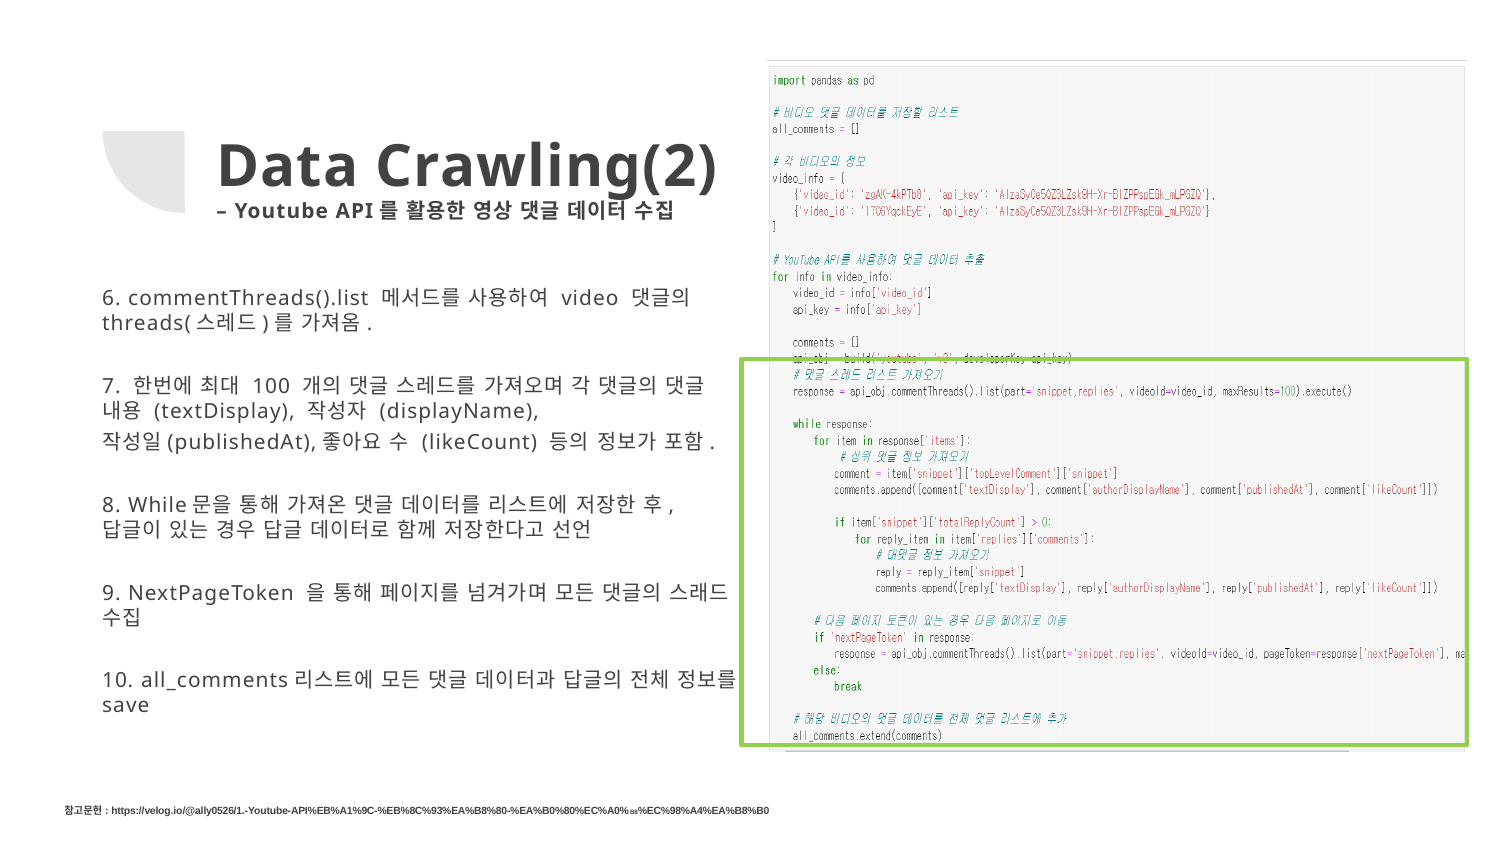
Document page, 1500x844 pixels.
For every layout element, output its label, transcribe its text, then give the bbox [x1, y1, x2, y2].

title Data Crawling(2) – Youtube API를 활용한 영상 댓글 데이터 수집 [214, 121, 740, 269]
text_box 참고문헌: https://velog.io/@ally0526/1.-Youtube-API%EB%A1%9C-%EB%8C%93%EA%B8%80-%EA%B0%80%EC%A0%B8%EC%98%A4%EA%B8%B0 [62, 787, 1116, 812]
text_box 6. commentThreads().list 메서드를 사용하여 video 댓글의 threads(스레드)를 가져옴. 7. 한번에 최대 100 개의 댓글 스레드를 가져오며 각 댓글의 댓글 내용 (textDisplay), 작성자 (displayName), 작성일(publishedAt),좋아요 수 (likeCount) 등의 정보가 포함. 8. While문을 통해 가져온 댓글 데이터를 리스트에 저장한 후, 답글이 있는 경우 답글 데이터로 함께 저장한다고 선언 9. NextPageToken 을 통해 페이지를 넘겨가며 모든 댓글의 스래드 수집 10. all_comments리스트에 모든 댓글 데이터과 답글의 전체 정보를 save [99, 278, 740, 718]
picture [767, 59, 1468, 752]
text_box [739, 357, 762, 747]
